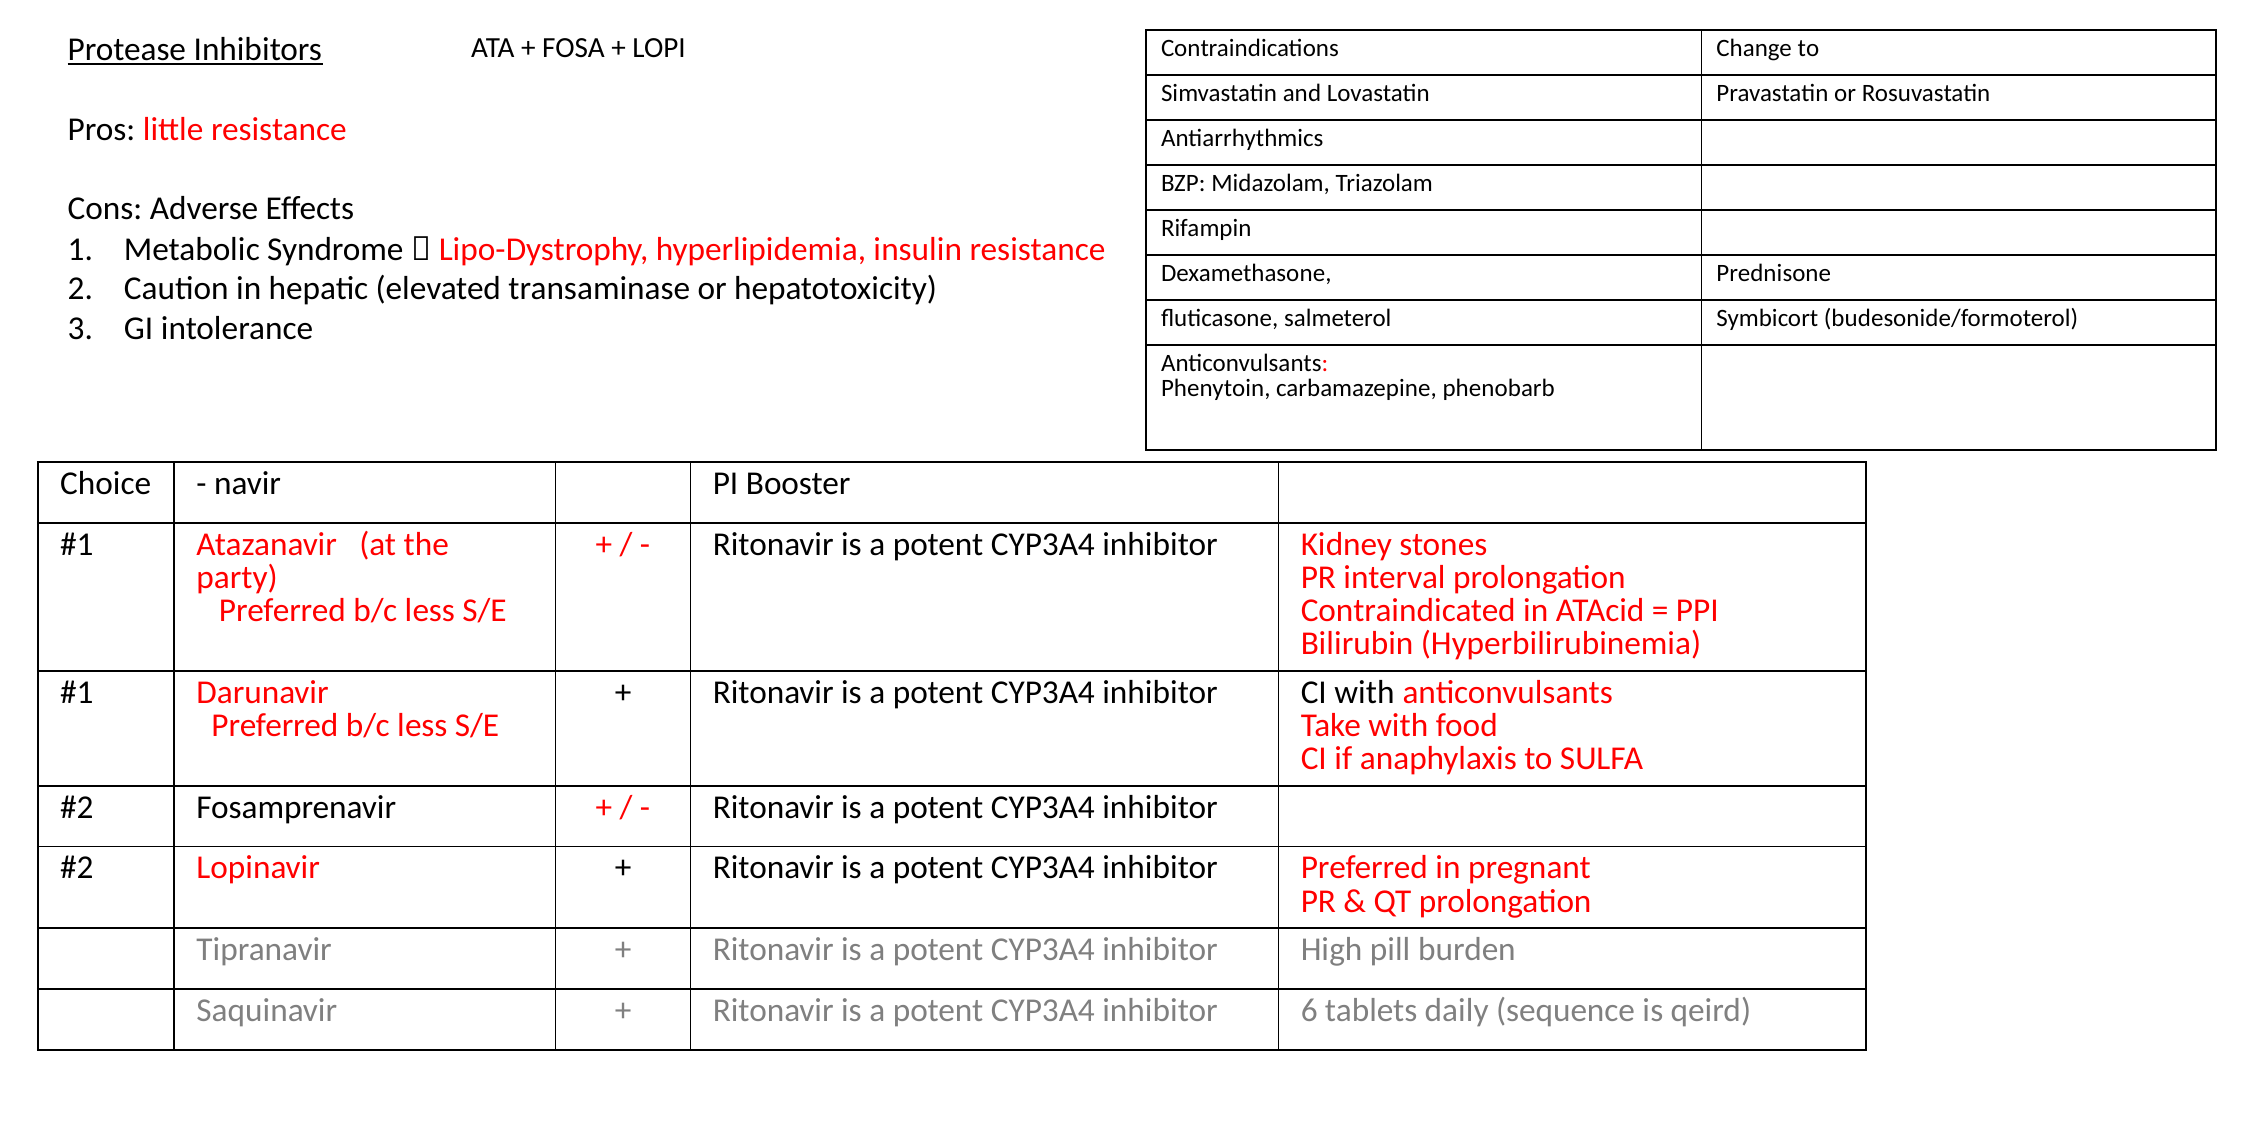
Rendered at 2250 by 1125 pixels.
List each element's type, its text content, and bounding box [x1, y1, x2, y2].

table_cell fluticasone, salmeterol [1147, 301, 1701, 344]
table_cell + [556, 672, 690, 785]
table_cell Pravastatin or Rosuvastatin [1702, 76, 2215, 119]
table_cell [1702, 166, 2215, 209]
text_box ATA + FOSA + LOPI [456, 20, 701, 71]
table_cell Preferred in pregnant PR & QT prolongation [1279, 847, 1865, 927]
table_cell Antiarrhythmics [1147, 121, 1701, 164]
table_cell CI with anticonvulsants Take with food CI if anaphylaxis to SULFA [1279, 672, 1865, 785]
table_cell Dexamethasone, [1147, 256, 1701, 299]
table_cell High pill burden [1279, 929, 1865, 988]
text_box Protease Inhibitors Pros: little resistance Cons: Adverse Effects Metabolic Syndrome  Lipo-Dystrophy, hyperlipidemia, insulin resistance Caution in hepatic (elevated transaminase or hepatotoxicity) GI intolerance [52, 19, 1122, 354]
table_header Change to [1702, 31, 2215, 74]
table_header Contraindications [1147, 31, 1701, 74]
table_cell Ritonavir is a potent CYP3A4 inhibitor [691, 787, 1278, 846]
table_cell Tipranavir [175, 929, 555, 988]
table_cell Ritonavir is a potent CYP3A4 inhibitor [691, 524, 1278, 670]
table_cell + [556, 929, 690, 988]
table_cell Atazanavir (at the party) Preferred b/c less S/E [175, 524, 555, 670]
table_cell BZP: Midazolam, Triazolam [1147, 166, 1701, 209]
table_header [1279, 463, 1865, 522]
table_header PI Booster [691, 463, 1278, 522]
table_cell 6 tablets daily (sequence is qeird) [1279, 990, 1865, 1049]
table_cell + / - [556, 524, 690, 670]
table_cell [39, 929, 173, 988]
table_cell Ritonavir is a potent CYP3A4 inhibitor [691, 847, 1278, 927]
table_cell Simvastatin and Lovastatin [1147, 76, 1701, 119]
table_cell [1702, 346, 2215, 449]
table_cell Kidney stones PR interval prolongation Contraindicated in ATAcid = PPI Bilirubin (Hyperbilirubinemia) [1279, 524, 1865, 670]
table_cell Prednisone [1702, 256, 2215, 299]
table_cell #1 [39, 672, 173, 785]
table_cell [1702, 121, 2215, 164]
table_cell Symbicort (budesonide/formoterol) [1702, 301, 2215, 344]
table_header - navir [175, 463, 555, 522]
table_cell #1 [39, 524, 173, 670]
table_cell #2 [39, 847, 173, 927]
table_cell Rifampin [1147, 211, 1701, 254]
table_cell [39, 990, 173, 1049]
table_cell + [556, 847, 690, 927]
table_header Choice [39, 463, 173, 522]
table_cell + [556, 990, 690, 1049]
table_cell Ritonavir is a potent CYP3A4 inhibitor [691, 929, 1278, 988]
table_cell Ritonavir is a potent CYP3A4 inhibitor [691, 672, 1278, 785]
table_cell Ritonavir is a potent CYP3A4 inhibitor [691, 990, 1278, 1049]
table_cell Saquinavir [175, 990, 555, 1049]
table_cell [1279, 787, 1865, 846]
table_cell Lopinavir [175, 847, 555, 927]
table_header [556, 463, 690, 522]
table_cell + / - [556, 787, 690, 846]
table_cell [1702, 211, 2215, 254]
table_cell Anticonvulsants: Phenytoin, carbamazepine, phenobarb [1147, 346, 1701, 449]
table_cell Darunavir Preferred b/c less S/E [175, 672, 555, 785]
table_cell Fosamprenavir [175, 787, 555, 846]
table_cell #2 [39, 787, 173, 846]
